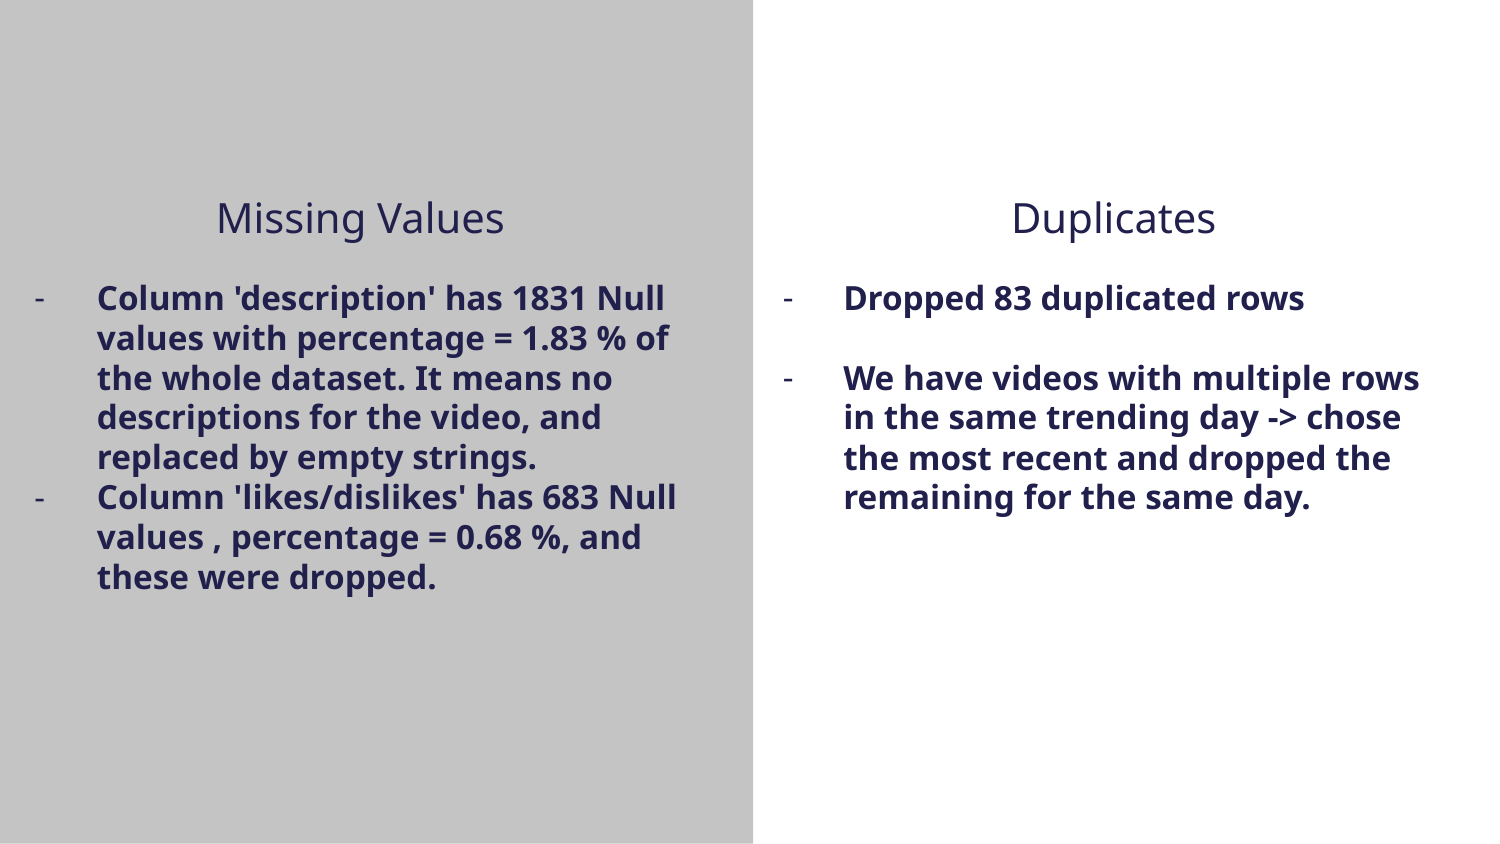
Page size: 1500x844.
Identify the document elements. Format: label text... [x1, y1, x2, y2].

text_box Duplicates Dropped 83 duplicated rows We have videos with multiple rows in the same trending day -> chose the most recent and dropped the remaining for the same day. [753, 176, 1475, 602]
text_box Missing Values Column 'description' has 1831 Null values with percentage = 1.83 % of the whole dataset. It means no descriptions for the video, and replaced by empty strings. Column 'likes/dislikes' has 683 Null values , percentage = 0.68 %, and these were dropped. [6, 176, 715, 737]
text_box [0, 0, 754, 844]
